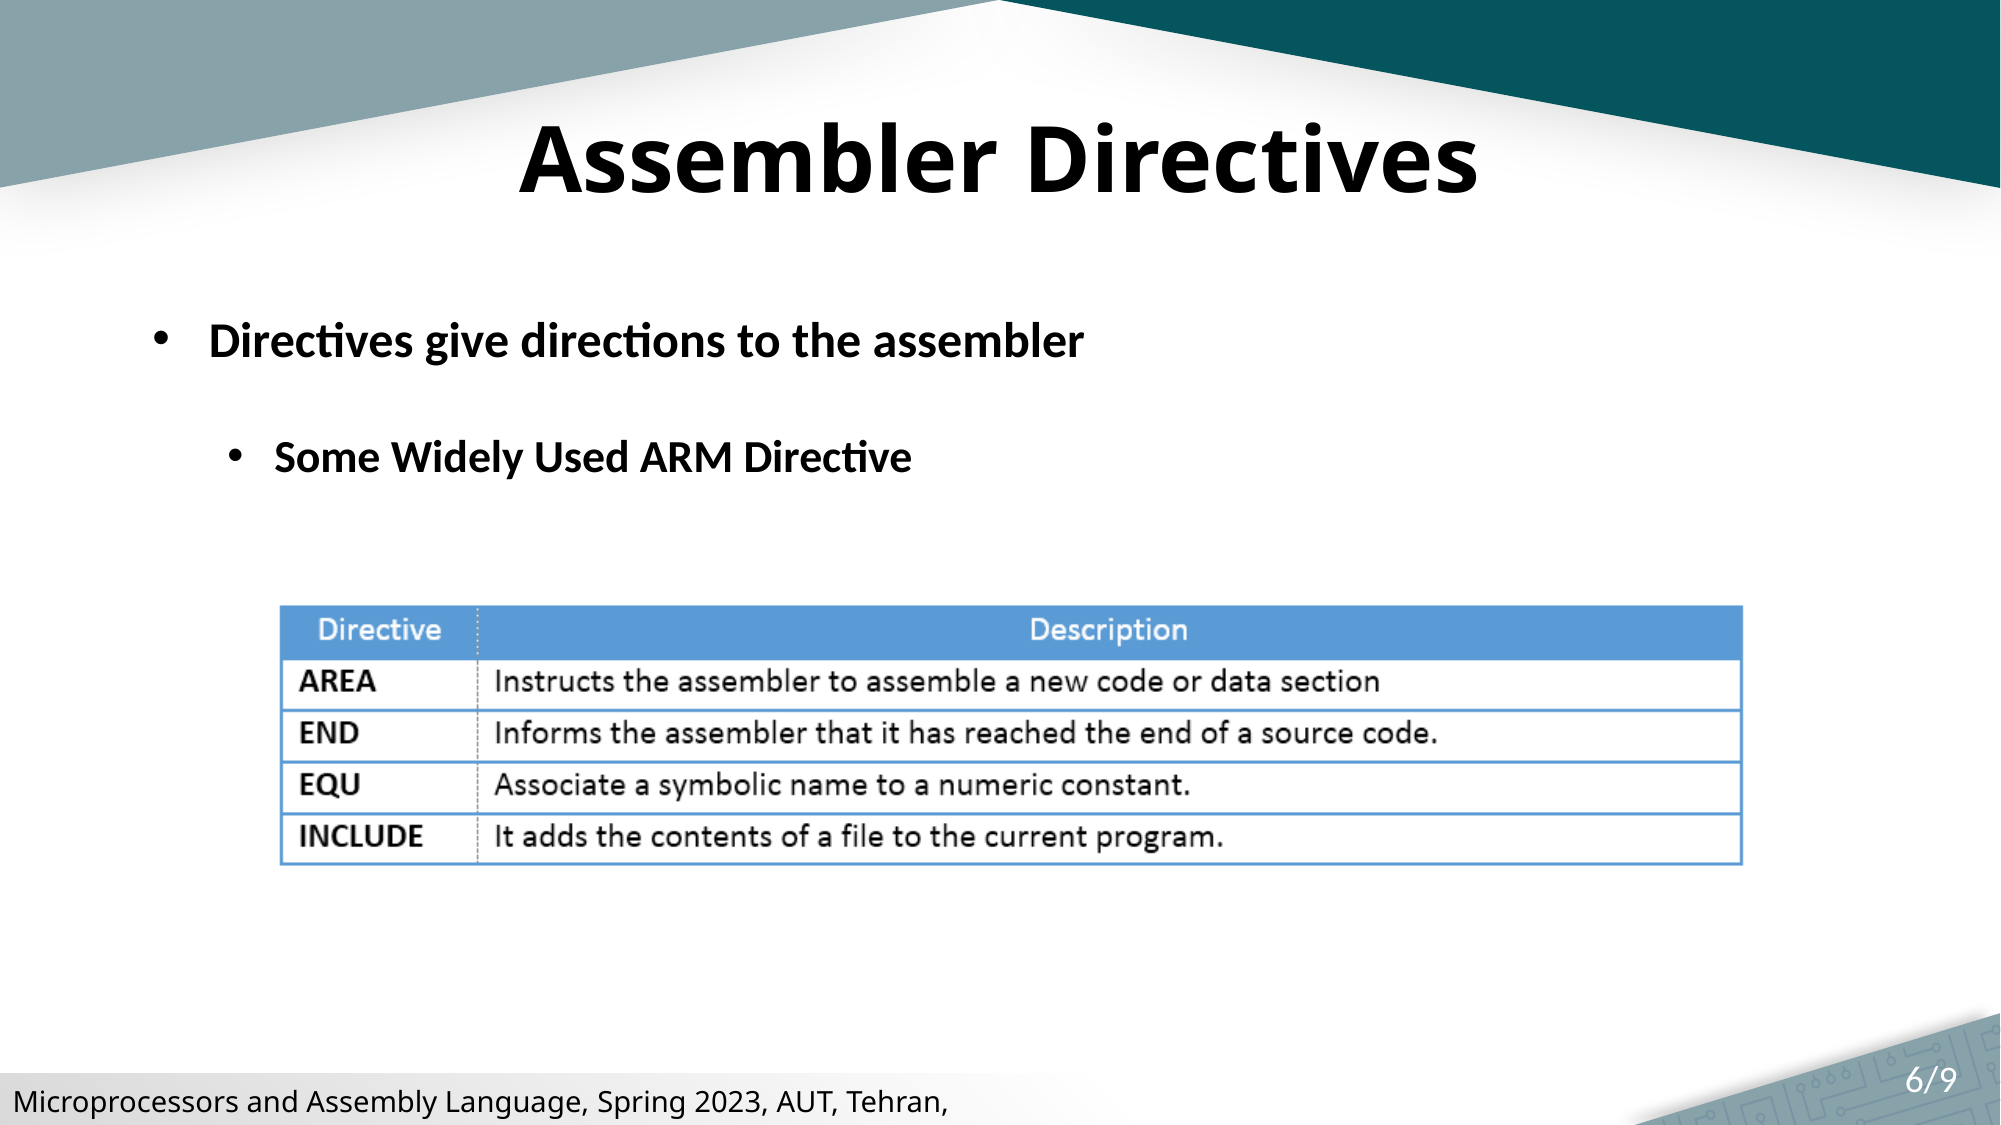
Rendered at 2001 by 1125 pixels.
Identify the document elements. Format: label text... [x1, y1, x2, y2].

title Assembler Directives [137, 59, 1863, 278]
picture [277, 601, 1748, 869]
list Directives give directions to the assembler Some Widely Used ARM Directive [137, 299, 1863, 1014]
slide_number 6/9 [1522, 1047, 1973, 1108]
